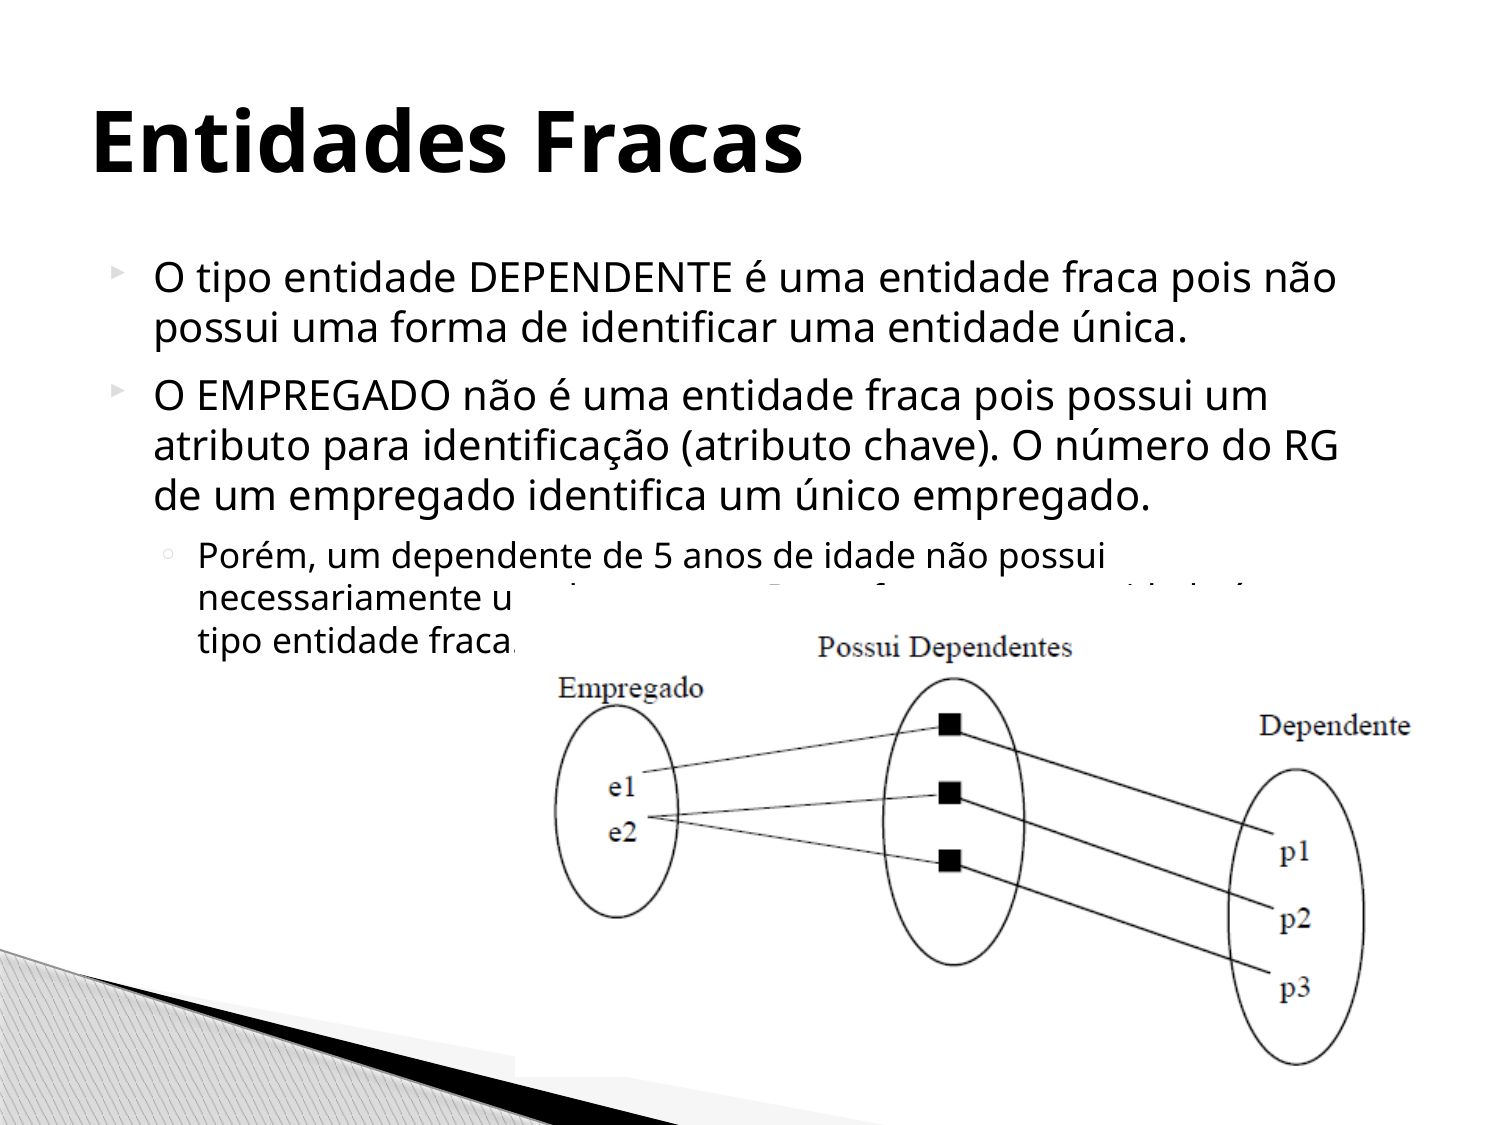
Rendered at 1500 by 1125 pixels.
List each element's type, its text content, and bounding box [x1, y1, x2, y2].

title Entidades Fracas [75, 45, 1425, 233]
list O tipo entidade DEPENDENTE é uma entidade fraca pois não possui uma forma de identificar uma entidade única. O EMPREGADO não é uma entidade fraca pois possui um atributo para identificação (atributo chave). O número do RG de um empregado identifica um único empregado. Porém, um dependente de 5 anos de idade não possui necessariamente um documento. Desta forma, esta entidade é um tipo entidade fraca. [75, 243, 1372, 668]
picture [515, 585, 1438, 1077]
